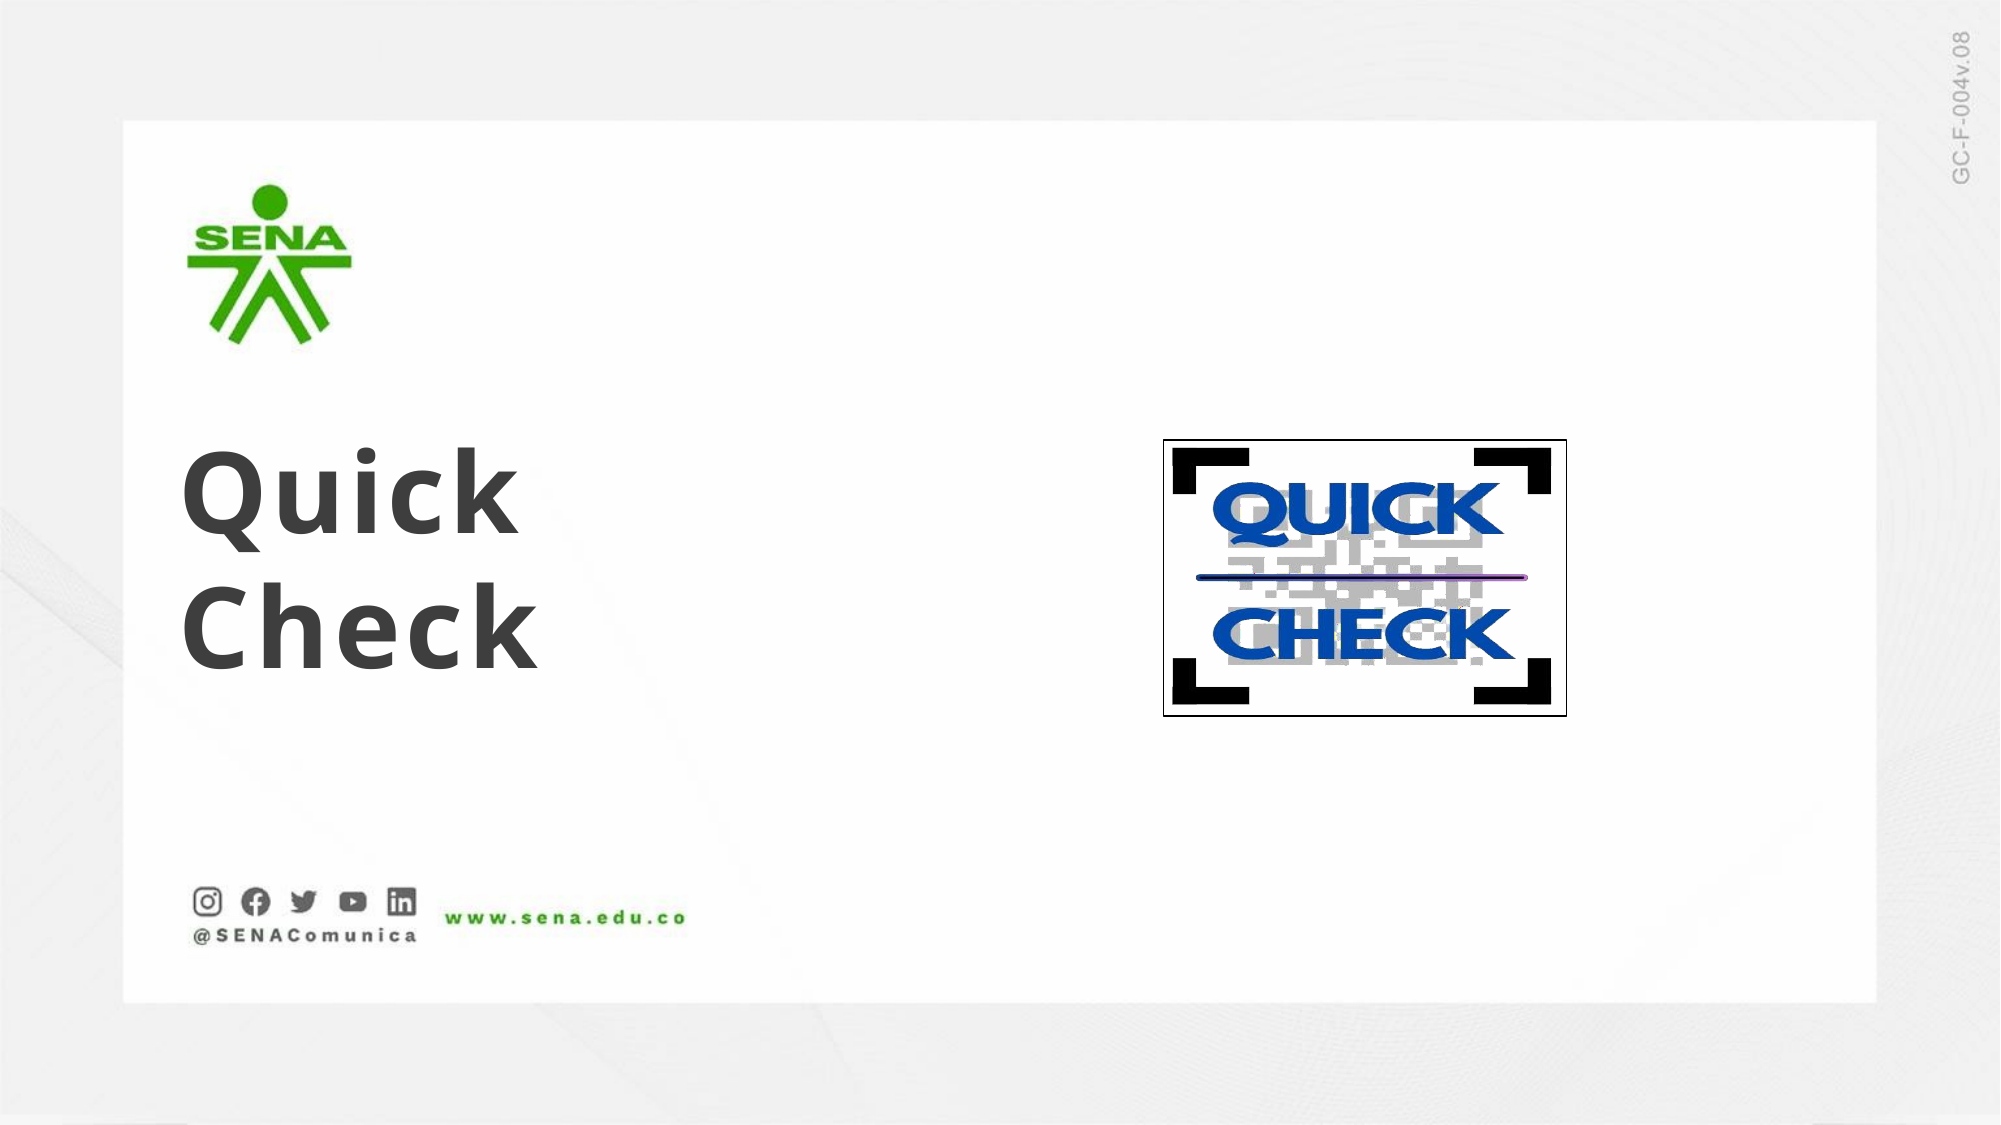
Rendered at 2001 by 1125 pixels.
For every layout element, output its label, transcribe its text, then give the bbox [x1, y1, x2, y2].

picture [0, 0, 2000, 1125]
title Quick Check [176, 418, 878, 691]
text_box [1133, 418, 1595, 736]
